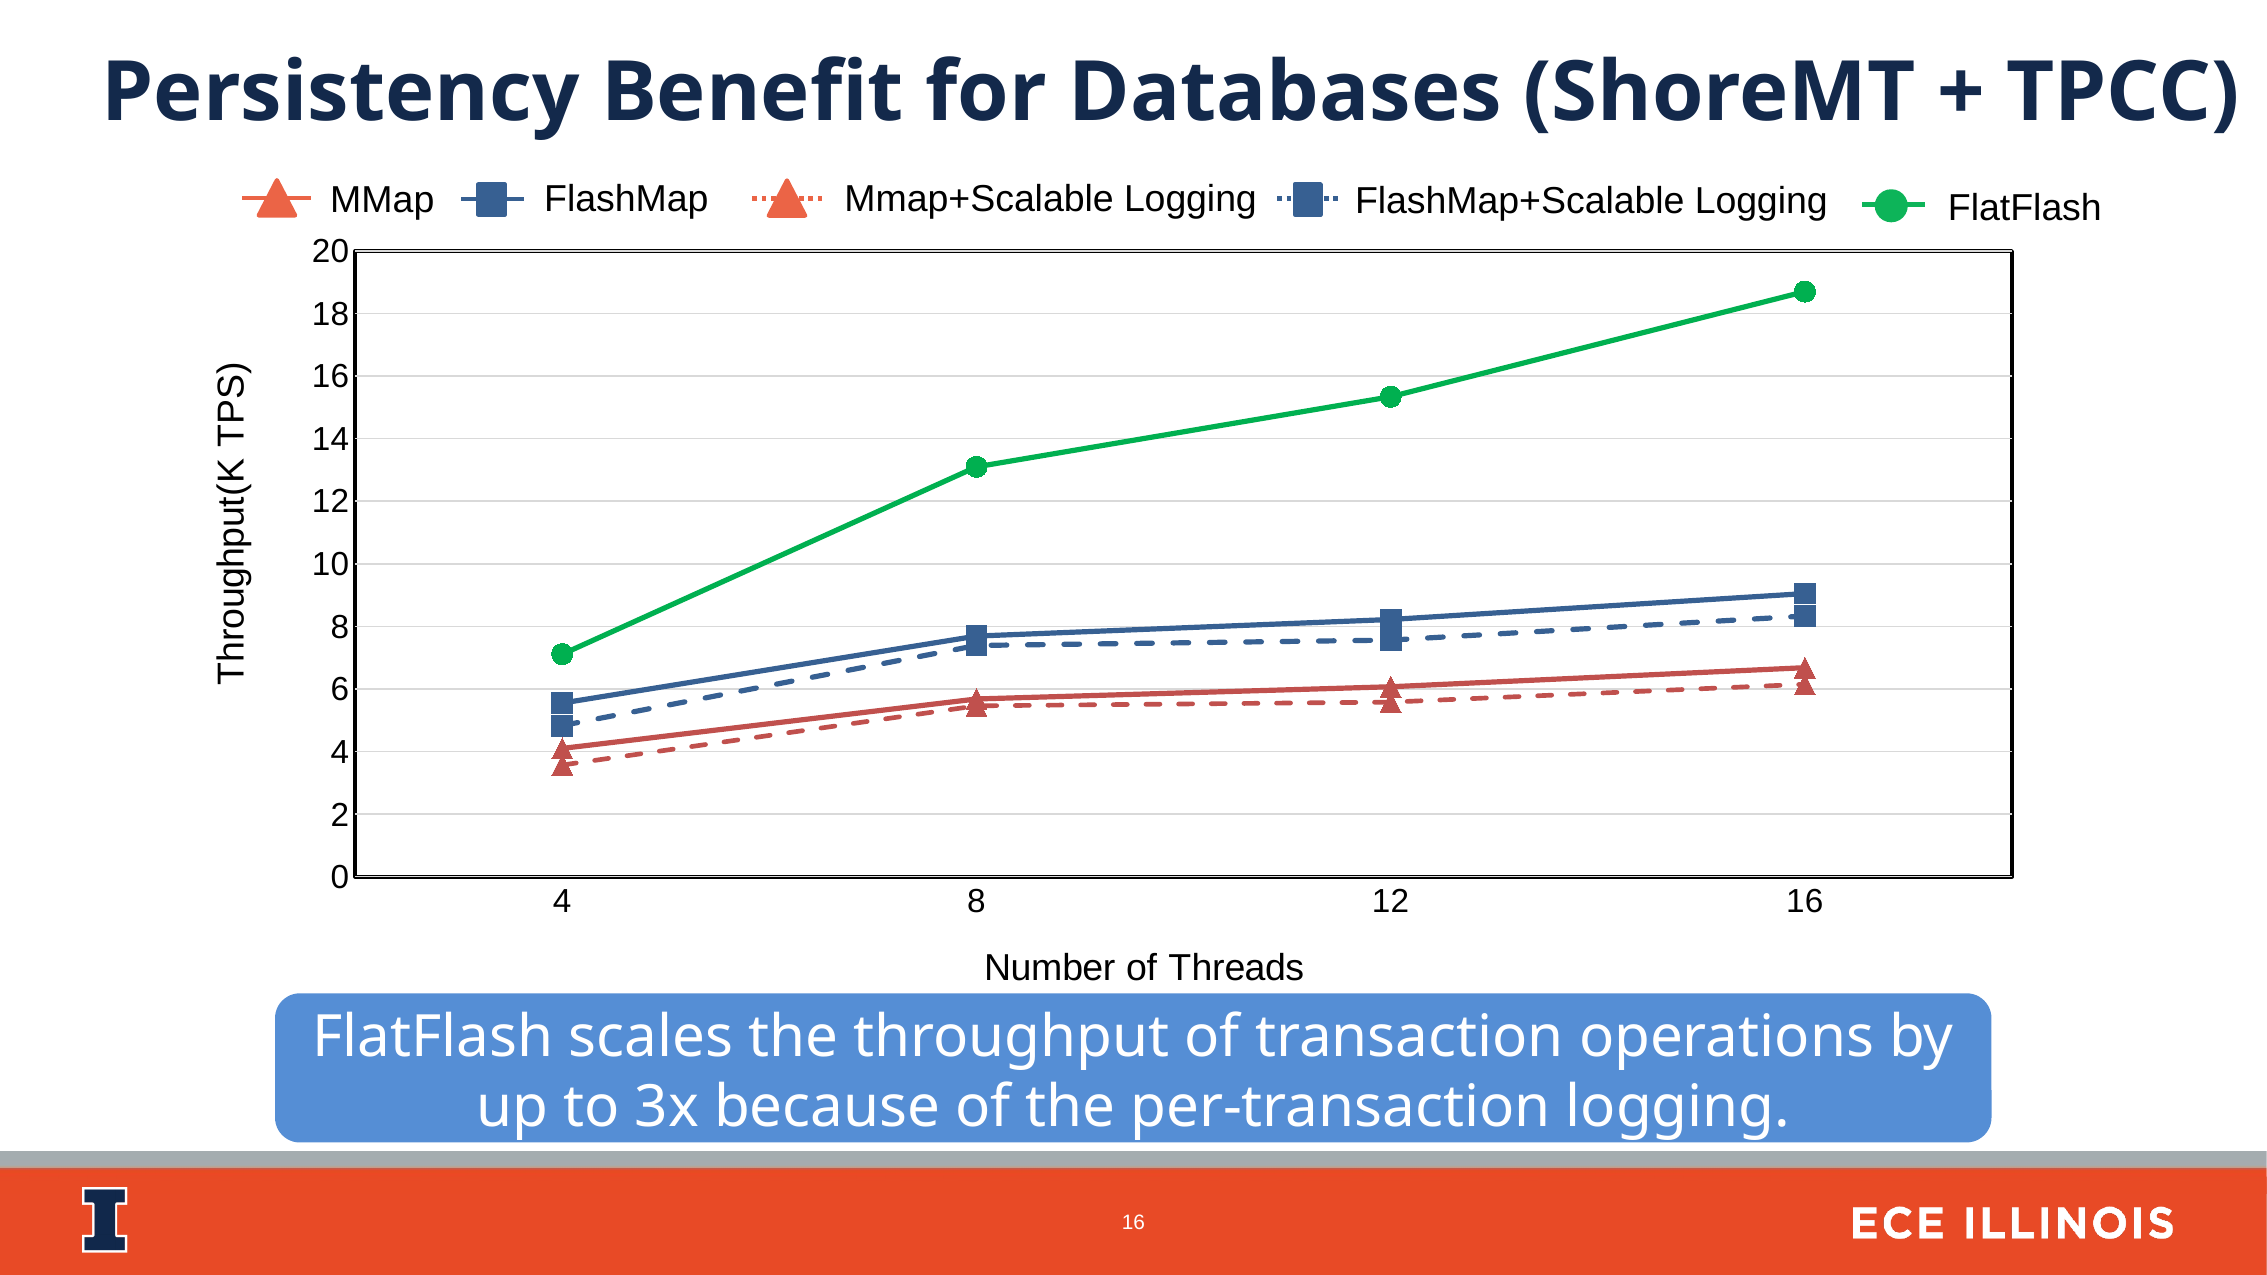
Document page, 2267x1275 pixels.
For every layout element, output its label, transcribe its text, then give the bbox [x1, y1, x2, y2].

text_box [752, 165, 1281, 194]
slide_number 16 [1089, 1187, 1178, 1256]
text_box FlatFlash scales the throughput of transaction operations by up to 3x because of the per-transaction logging. [272, 1028, 1994, 1145]
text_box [1277, 168, 1847, 194]
picture [0, 1151, 2267, 1258]
picture [1853, 1206, 2173, 1239]
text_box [1861, 175, 2119, 237]
text_box Persistency Benefit for Databases (ShoreMT + TPCC) [87, 29, 2267, 149]
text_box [242, 167, 458, 194]
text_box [460, 166, 725, 194]
chart [125, 197, 2054, 1017]
